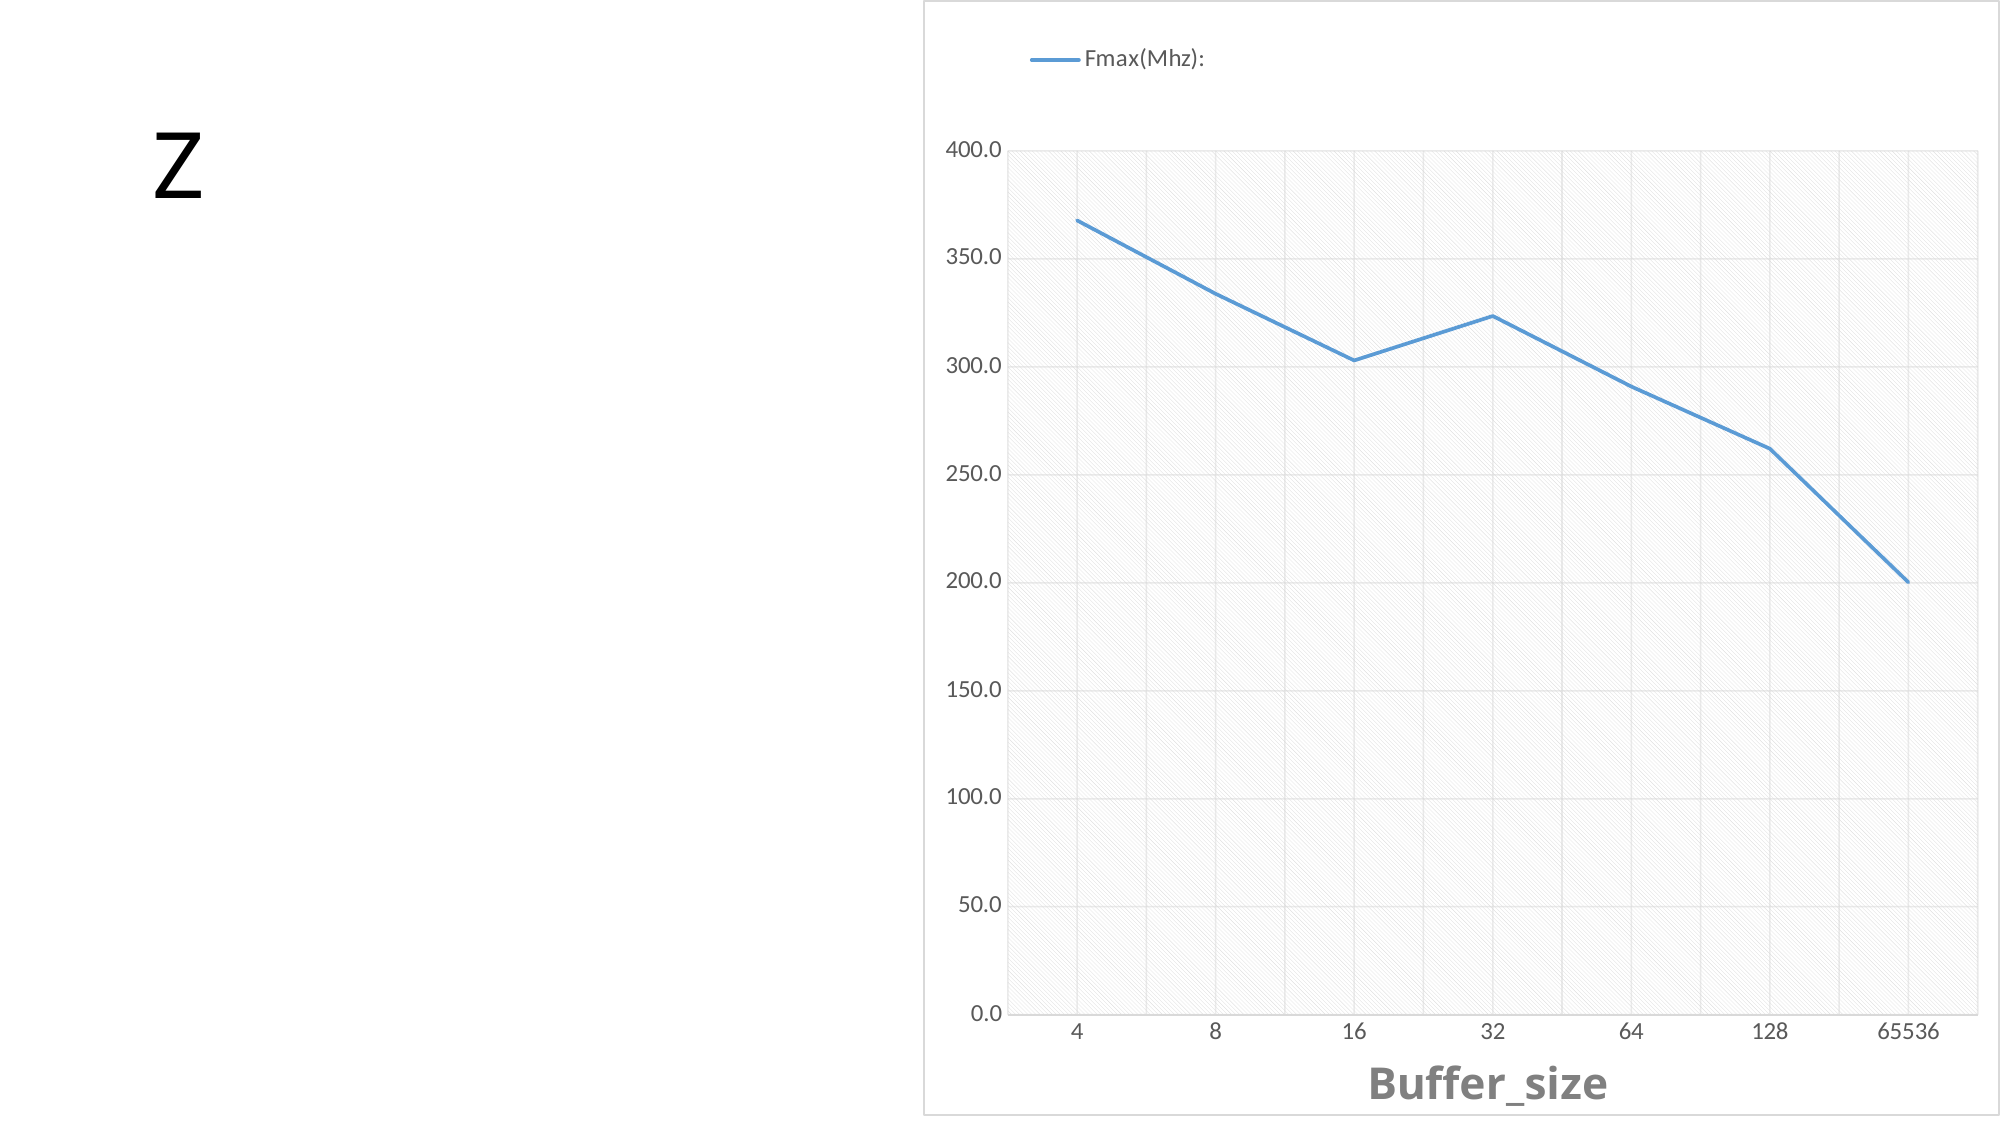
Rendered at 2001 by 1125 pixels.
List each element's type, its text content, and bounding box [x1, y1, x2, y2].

title Z [137, 59, 923, 278]
chart [923, 0, 2000, 1125]
